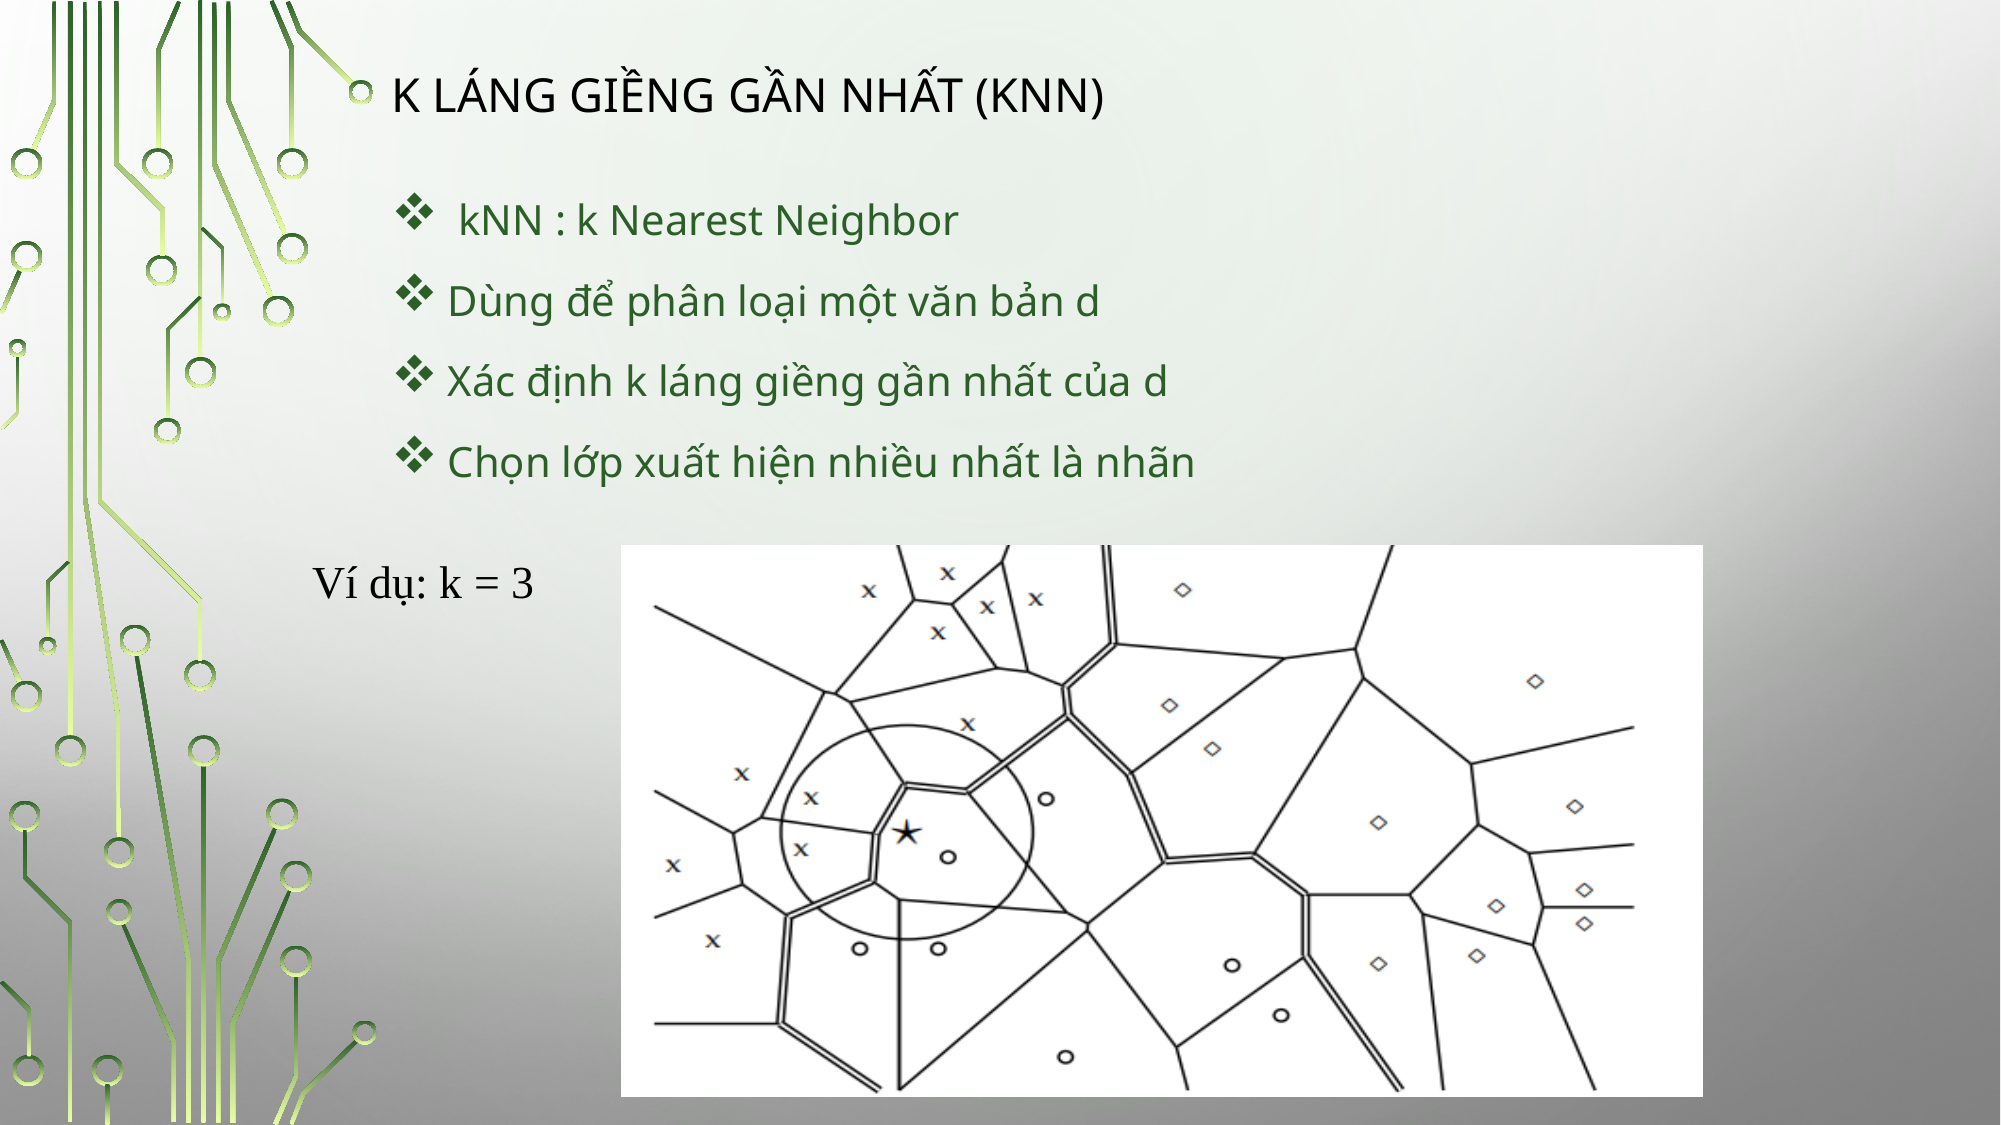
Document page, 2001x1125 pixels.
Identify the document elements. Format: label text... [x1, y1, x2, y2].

picture [621, 545, 1703, 1097]
title K láng giềng gần nhất (KNN) [376, 28, 1819, 131]
subtitle kNN : k Nearest Neighbor Dùng để phân loại một văn bản d Xác định k láng giềng gần nhất của d Chọn lớp xuất hiện nhiều nhất là nhãn [376, 176, 1819, 500]
text_box Ví dụ: k = 3 [297, 545, 587, 616]
